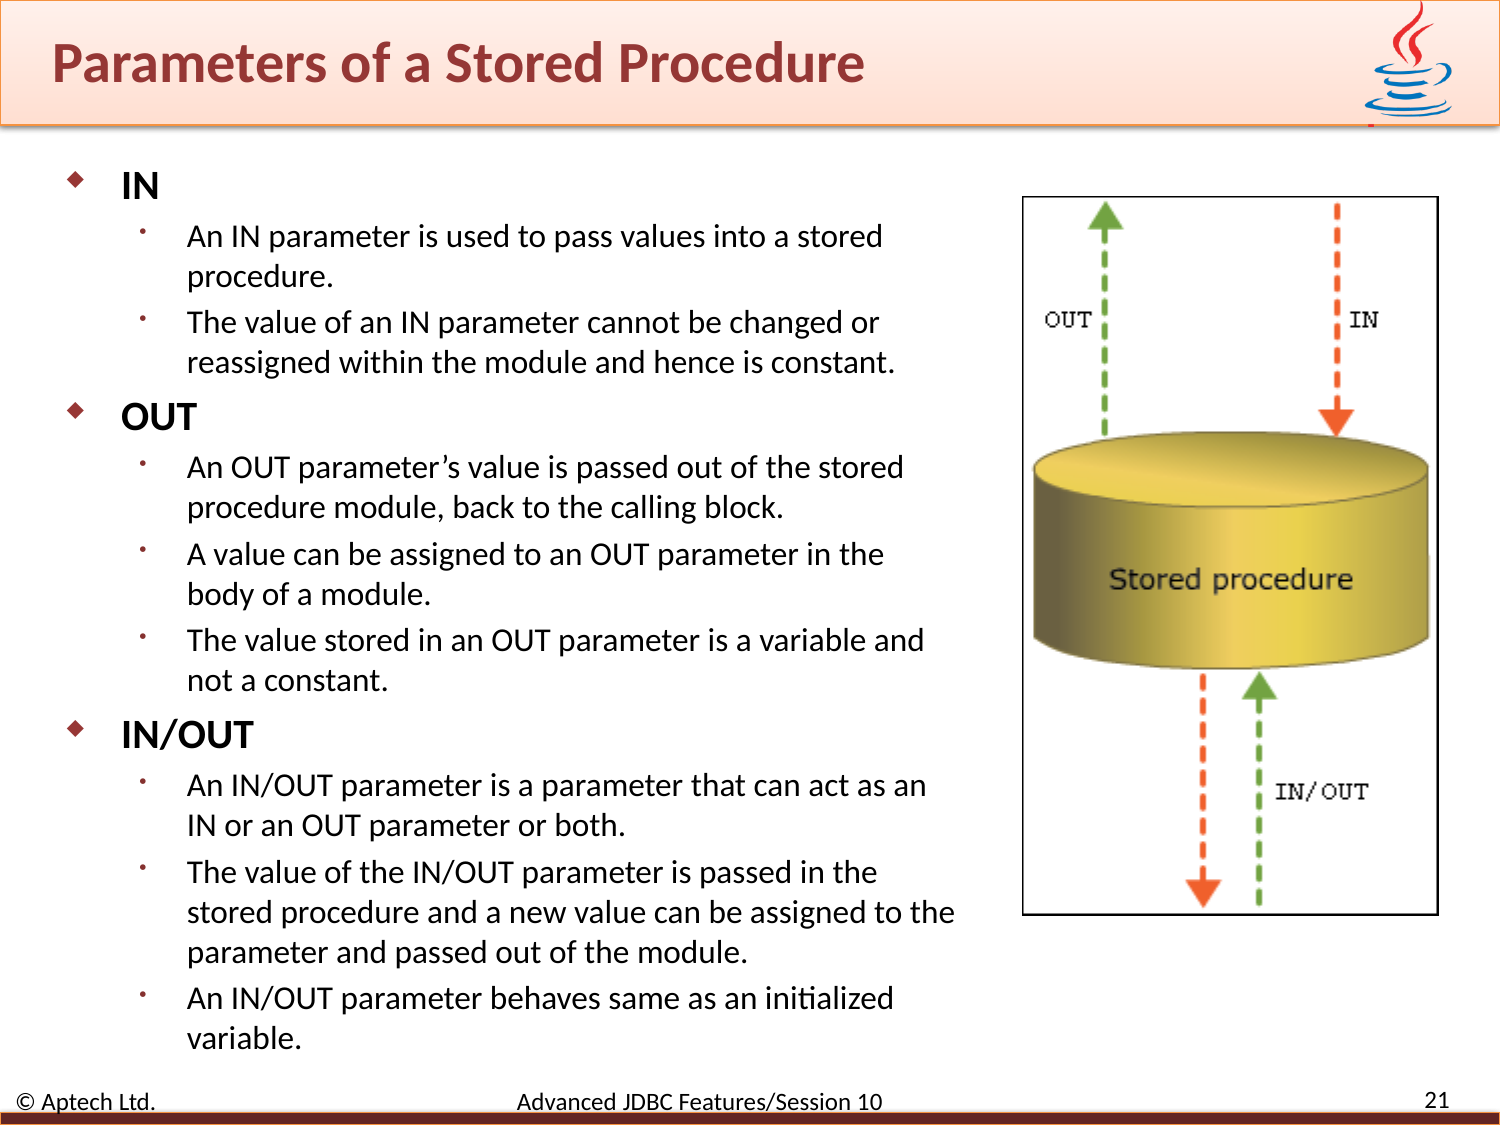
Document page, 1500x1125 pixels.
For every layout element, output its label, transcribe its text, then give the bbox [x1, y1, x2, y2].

slide_number 21 [1337, 1084, 1465, 1113]
list IN An IN parameter is used to pass values into a stored procedure. The value of an IN parameter cannot be changed or reassigned within the module and hence is constant. OUT An OUT parameter’s value is passed out of the stored procedure module, back to the calling block. A value can be assigned to an OUT parameter in the body of a module. The value stored in an OUT parameter is a variable and not a constant. IN/OUT An IN/OUT parameter is a parameter that can act as an IN or an OUT parameter or both. The value of the IN/OUT parameter is passed in the stored procedure and a new value can be assigned to the parameter and passed out of the module. An IN/OUT parameter behaves same as an initialized variable. [49, 149, 975, 1013]
picture [1362, 0, 1454, 127]
picture [1022, 195, 1439, 916]
footer © Aptech Ltd. Advanced JDBC Features/Session 10 [0, 1087, 1325, 1113]
title Parameters of a Stored Procedure [37, 24, 1288, 93]
